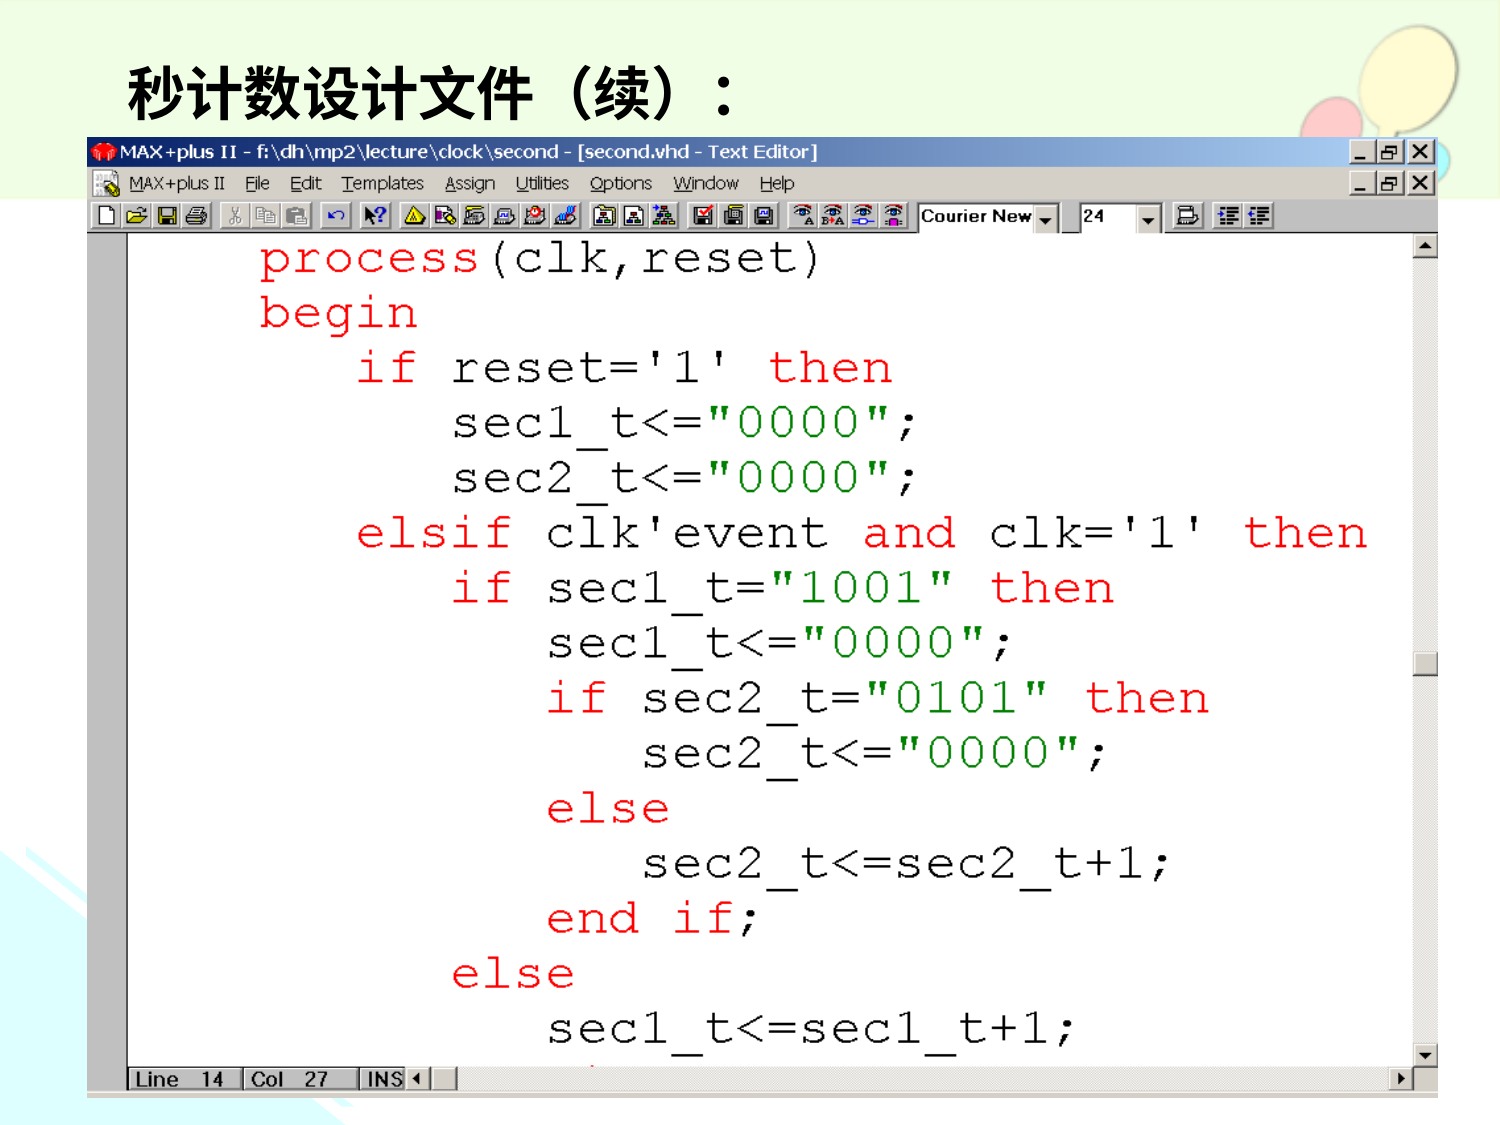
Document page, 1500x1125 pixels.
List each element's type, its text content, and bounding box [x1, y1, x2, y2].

text_box 秒计数设计文件（续）： [112, 50, 1375, 134]
picture [0, 0, 1500, 1125]
